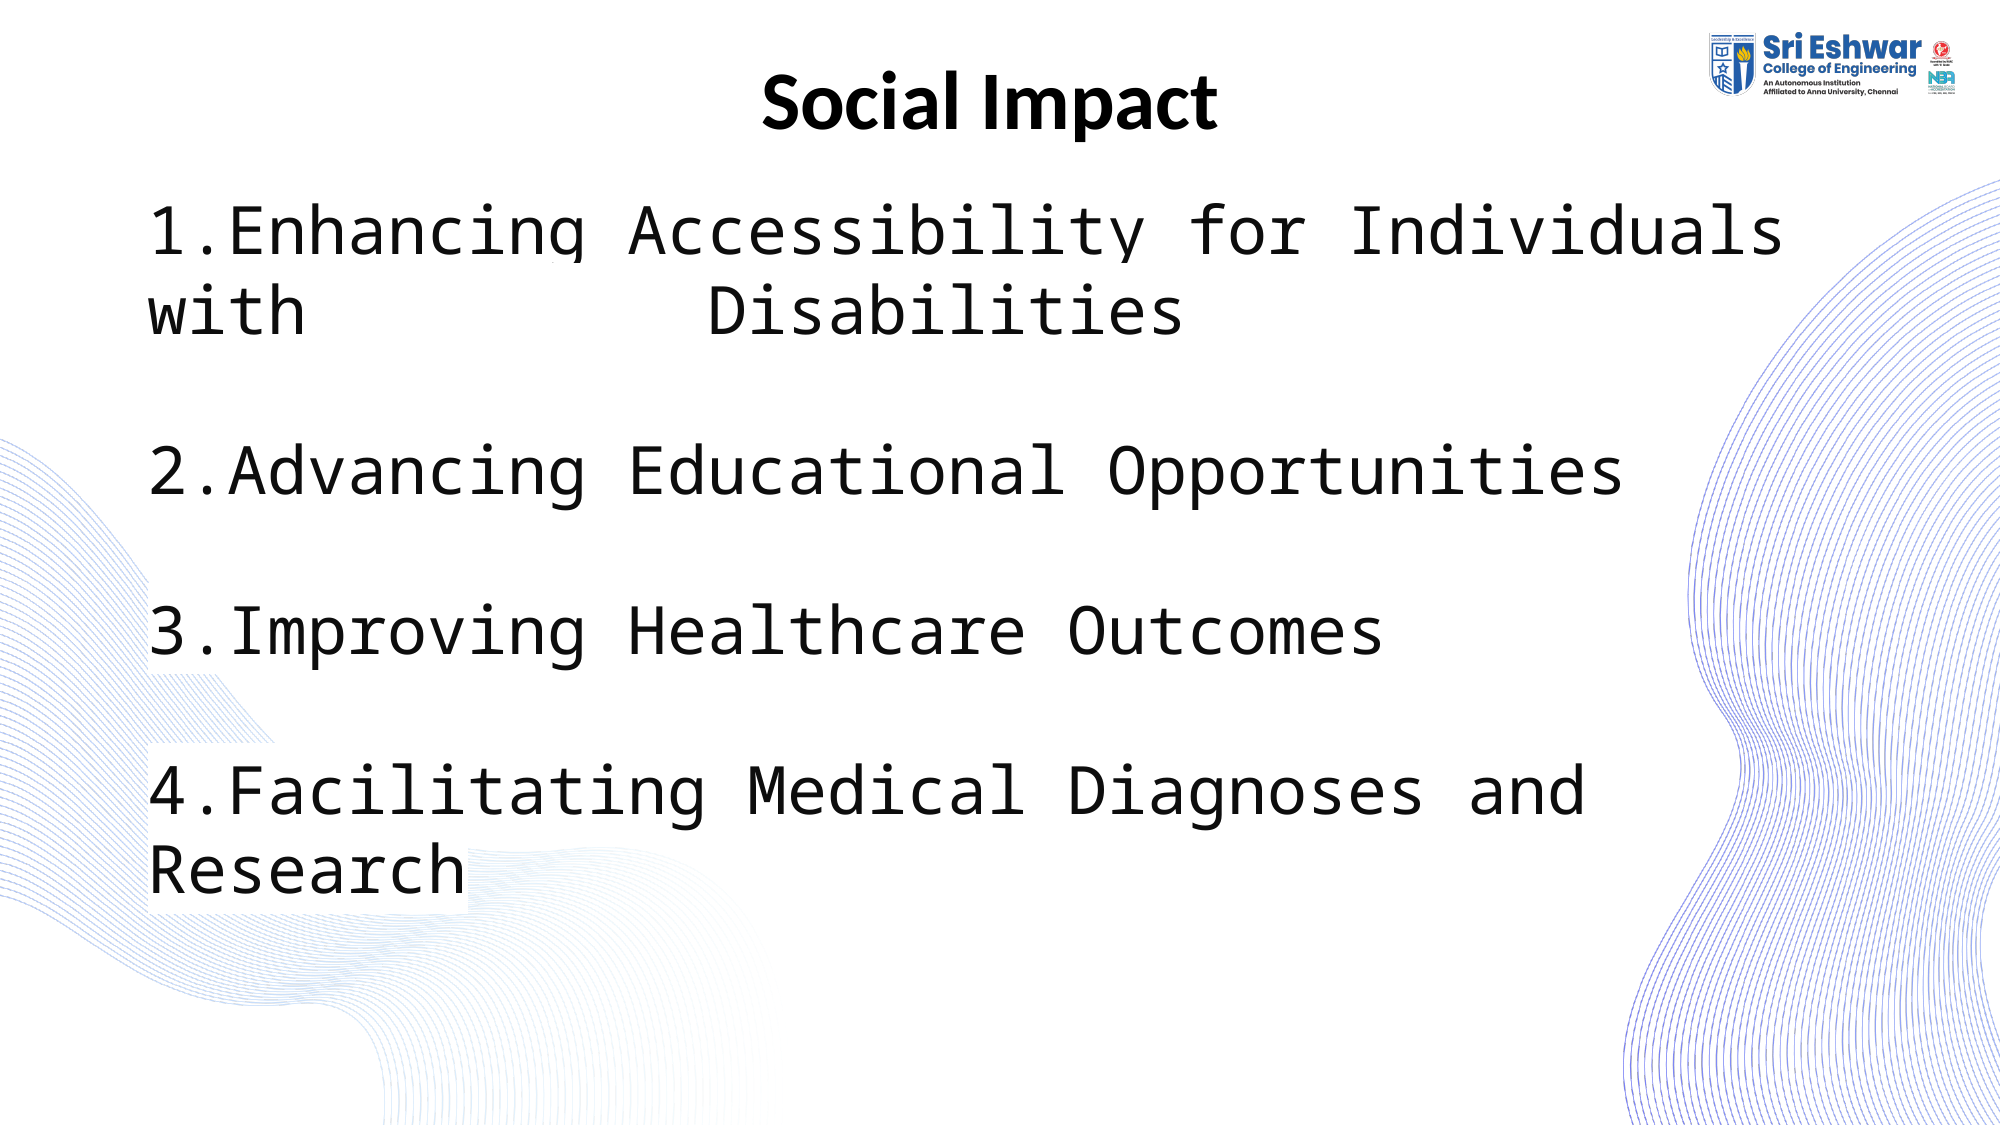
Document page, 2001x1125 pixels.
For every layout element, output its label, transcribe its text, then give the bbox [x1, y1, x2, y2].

picture [1707, 30, 1957, 98]
picture [0, 420, 806, 1125]
text_box 1.Enhancing Accessibility for Individuals with Disabilities 2.Advancing Educational Opportunities 3.Improving Healthcare Outcomes 4.Facilitating Medical Diagnoses and Research [132, 180, 1588, 960]
text_box Social Impact [746, 38, 1254, 154]
picture [1588, 156, 2000, 1125]
